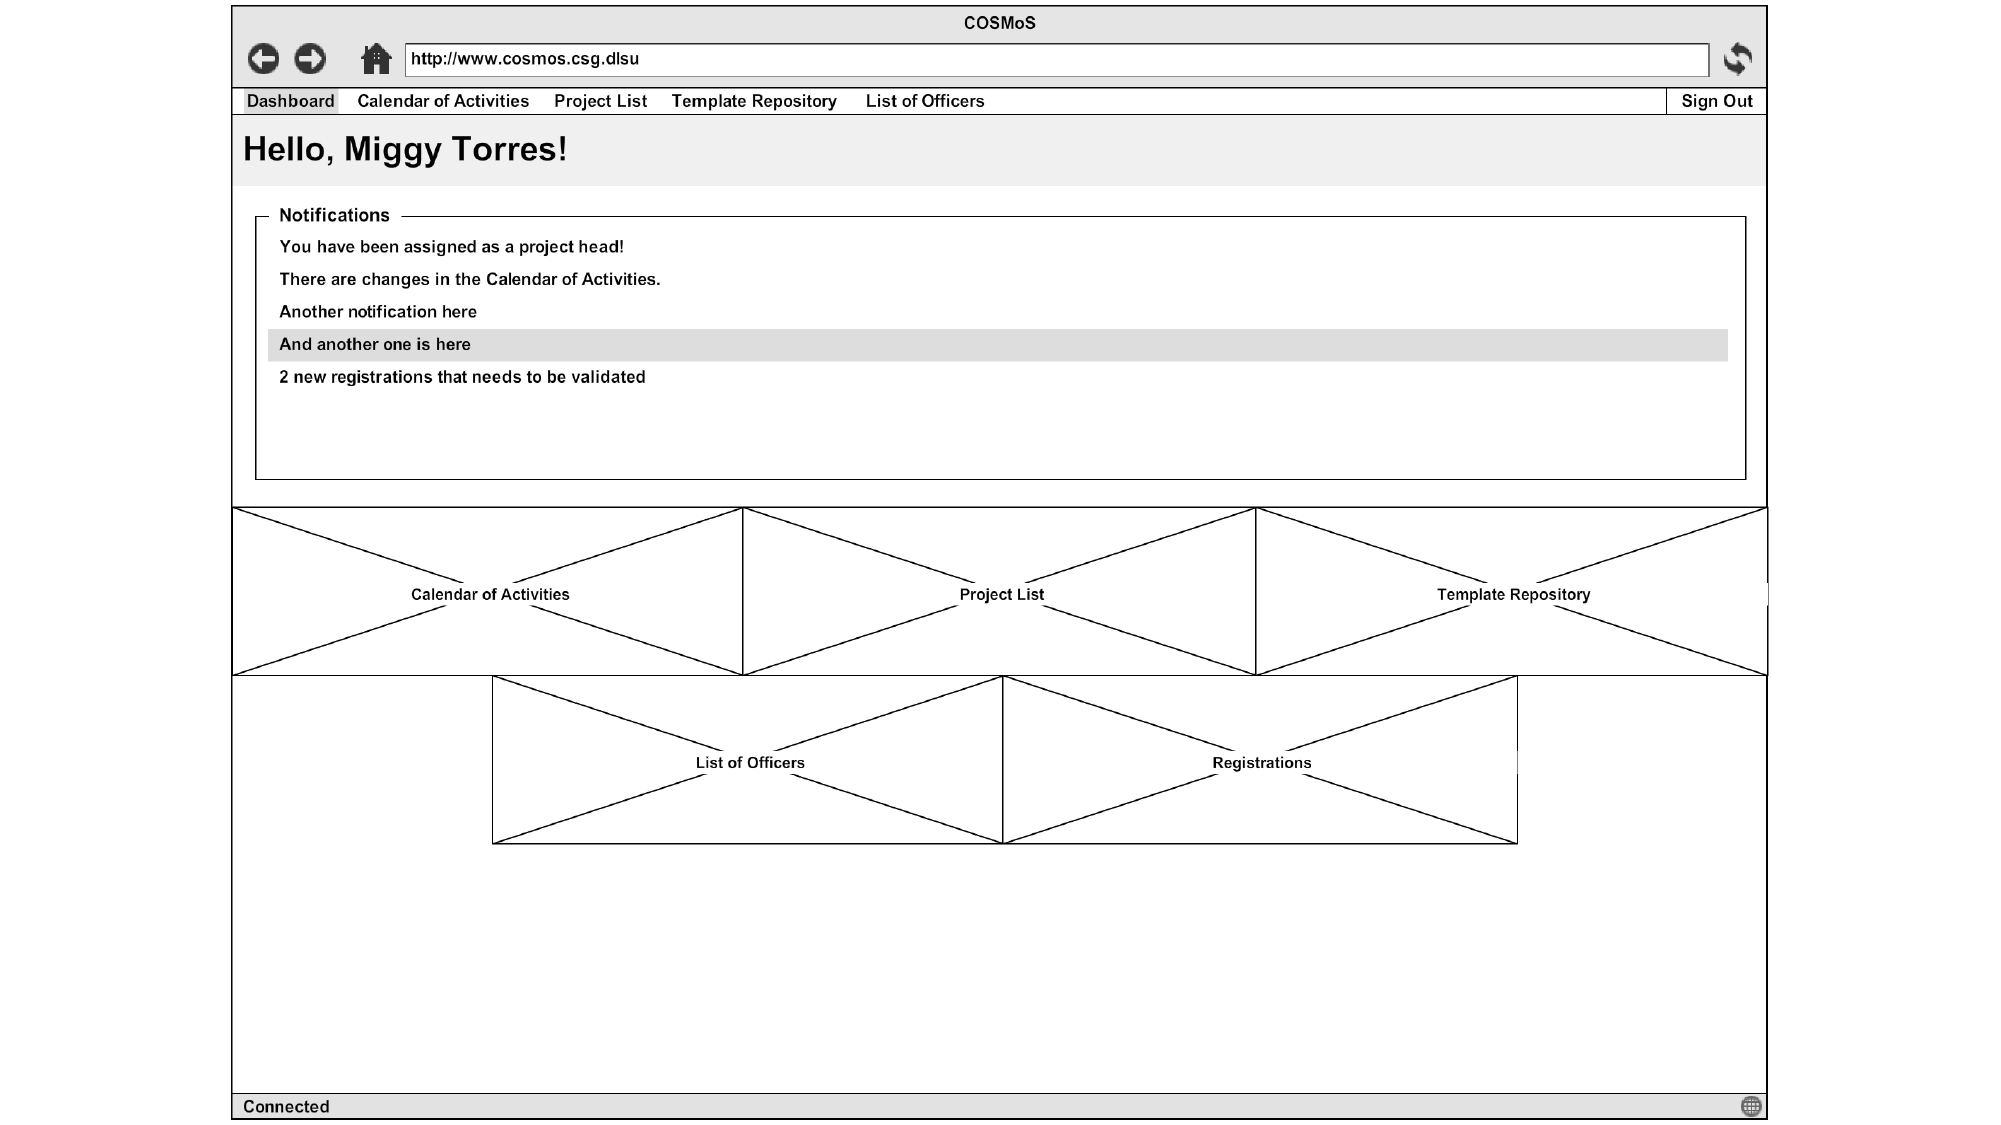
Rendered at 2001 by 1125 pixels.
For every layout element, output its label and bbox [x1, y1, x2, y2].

picture [224, 0, 1773, 1125]
